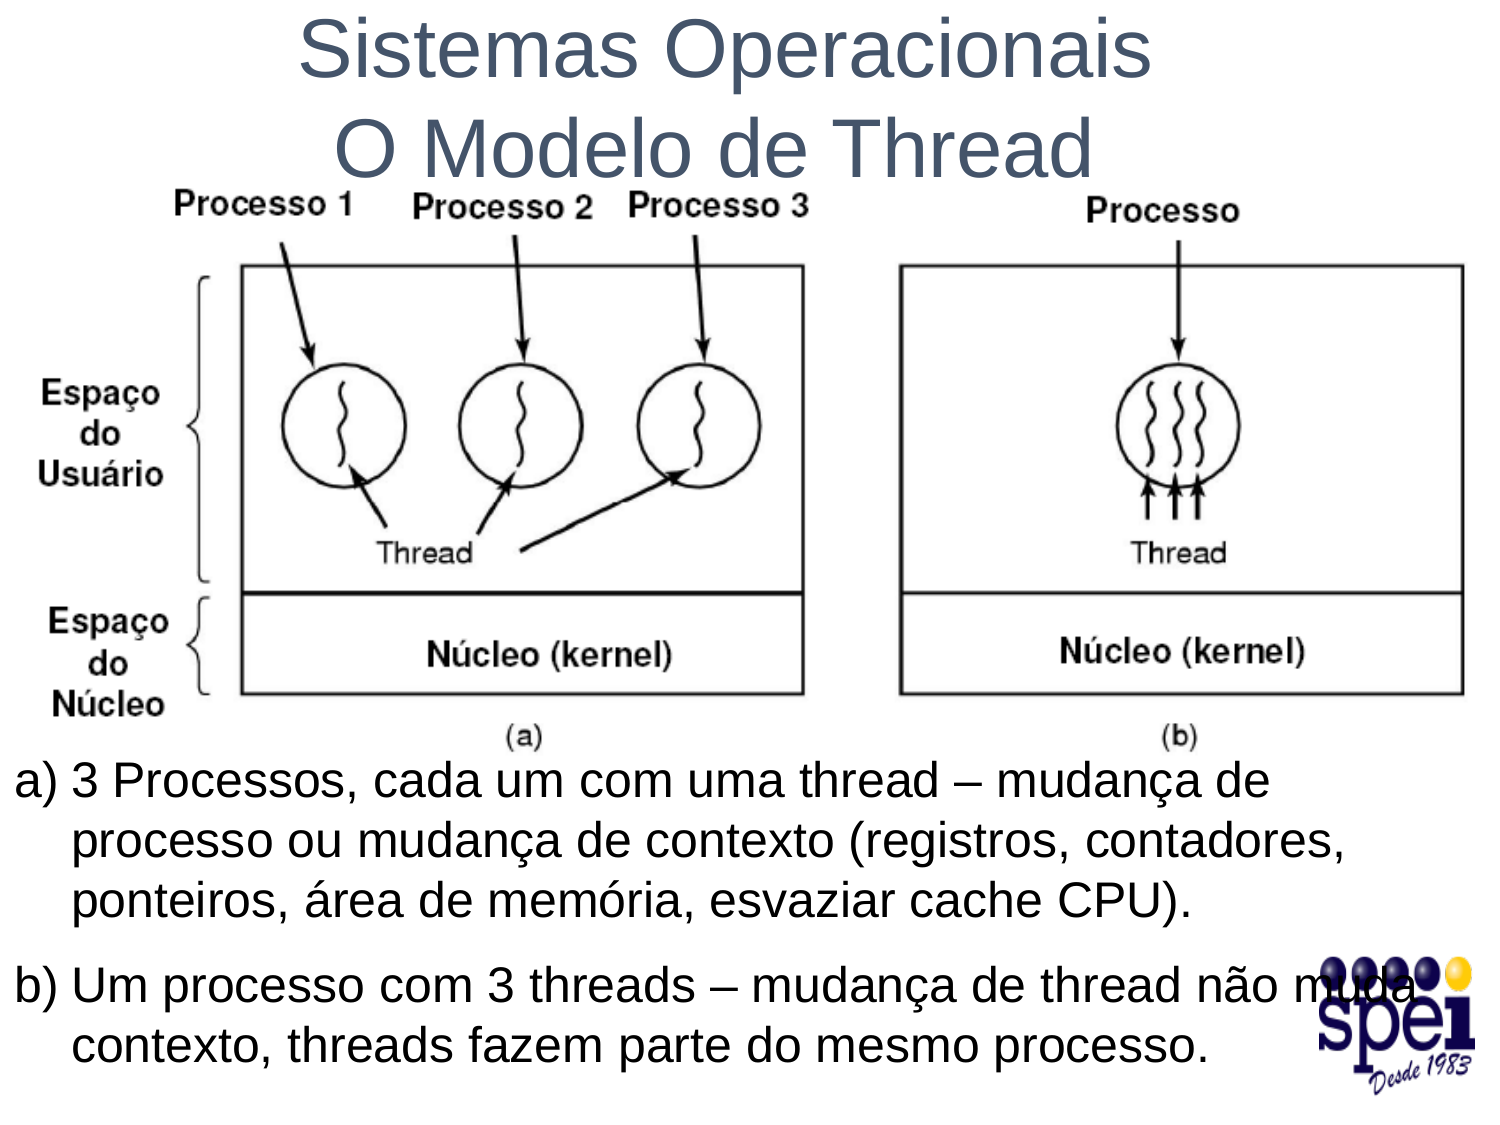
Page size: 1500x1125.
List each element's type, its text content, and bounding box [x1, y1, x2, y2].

picture [29, 184, 1468, 760]
text_box 3 Processos, cada um com uma thread – mudança de processo ou mudança de contexto (registros, contadores, ponteiros, área de memória, esvaziar cache CPU). Um processo com 3 threads – mudança de thread não muda contexto, threads fazem parte do mesmo processo. [0, 739, 1463, 1080]
text_box Sistemas Operacionais O Modelo de Thread [88, 0, 1364, 184]
picture [1319, 952, 1475, 1103]
